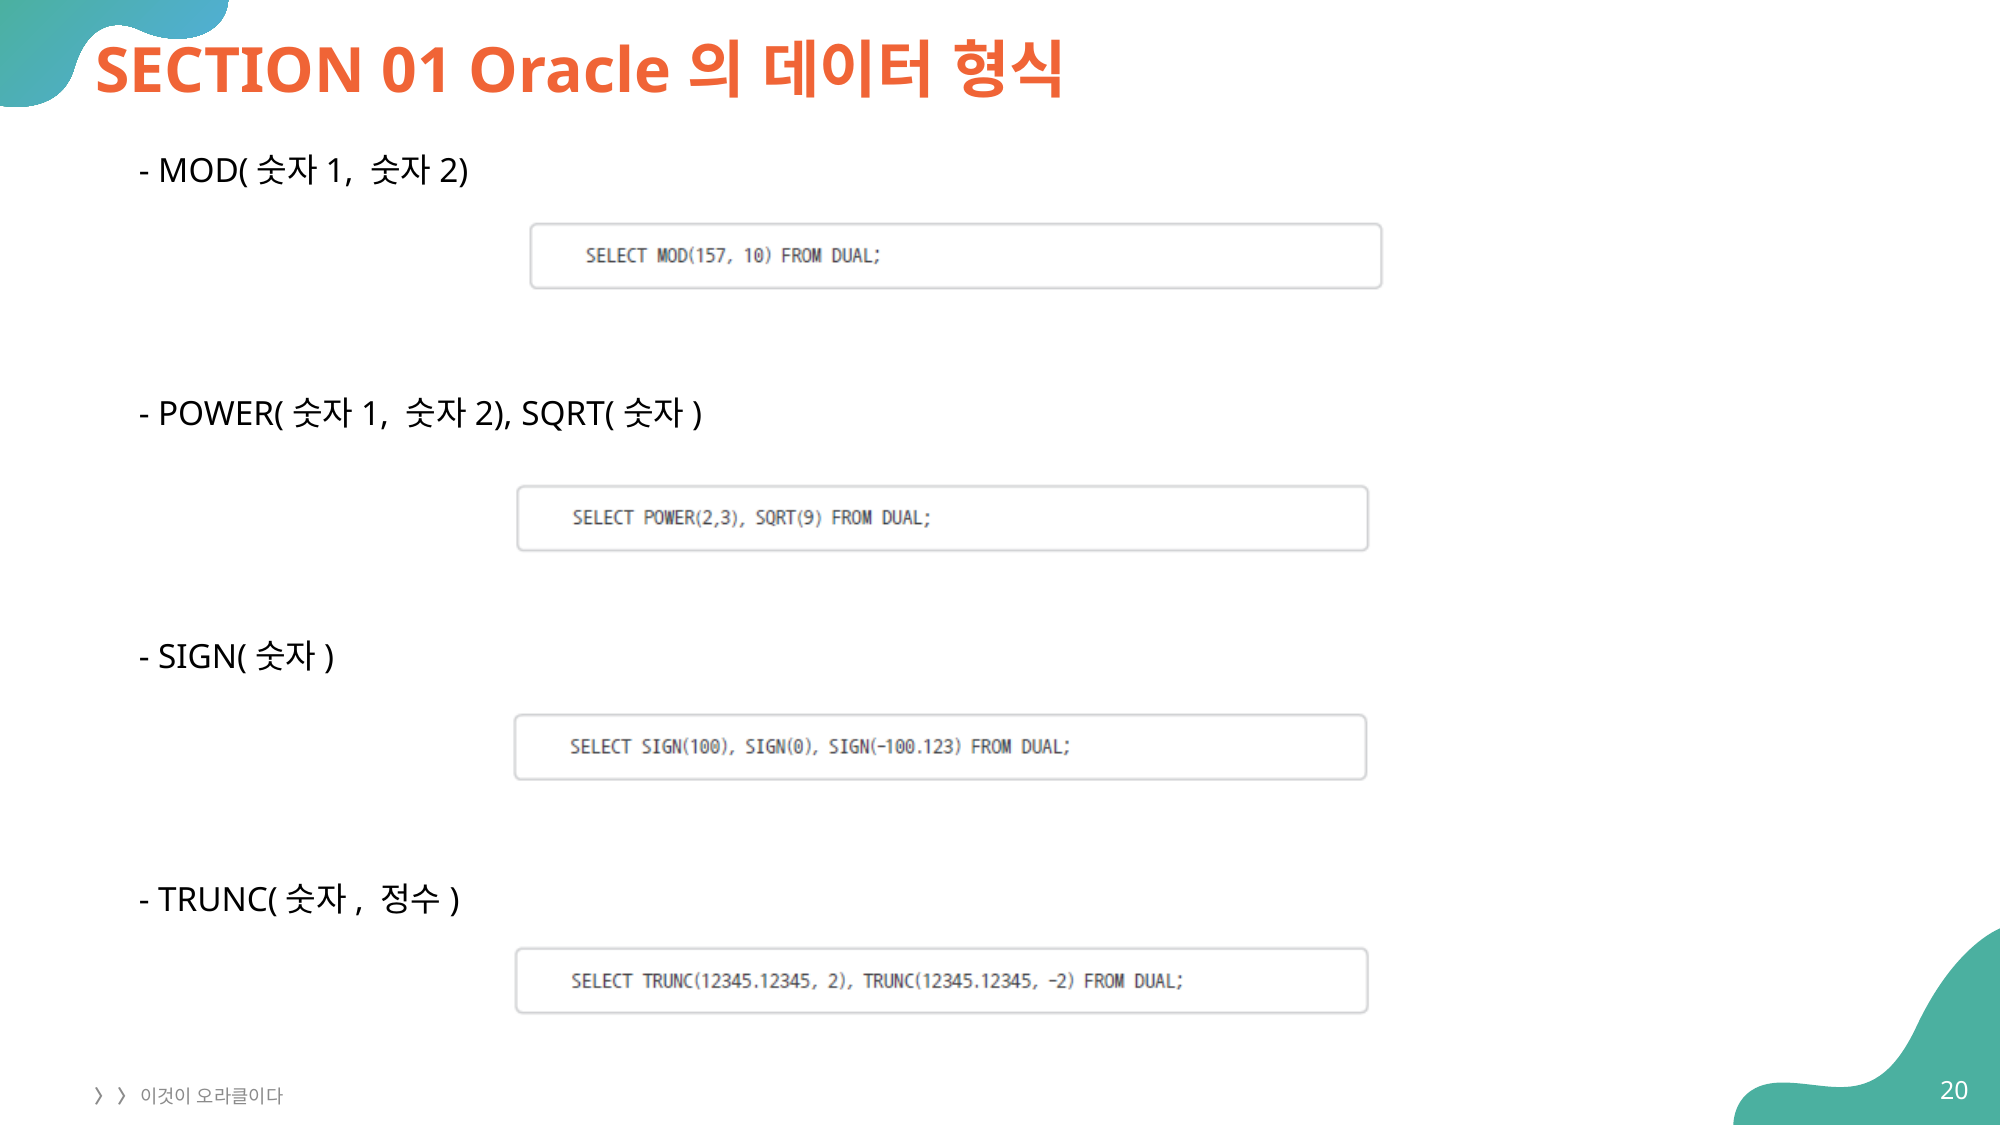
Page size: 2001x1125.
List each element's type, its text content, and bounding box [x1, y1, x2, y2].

list - MOD(숫자1, 숫자2) - POWER(숫자1, 숫자2), SQRT(숫자) - SIGN(숫자) - TRUNC(숫자, 정수) [79, 133, 1931, 493]
footer 〉 〉 이것이 오라클이다 [79, 1078, 755, 1114]
picture [512, 474, 1392, 561]
slide_number 20 [1917, 1061, 1984, 1122]
picture [498, 706, 1377, 792]
picture [507, 939, 1391, 1031]
title SECTION 01 Oracle의 데이터 형식 [79, 17, 1931, 128]
picture [522, 212, 1404, 307]
